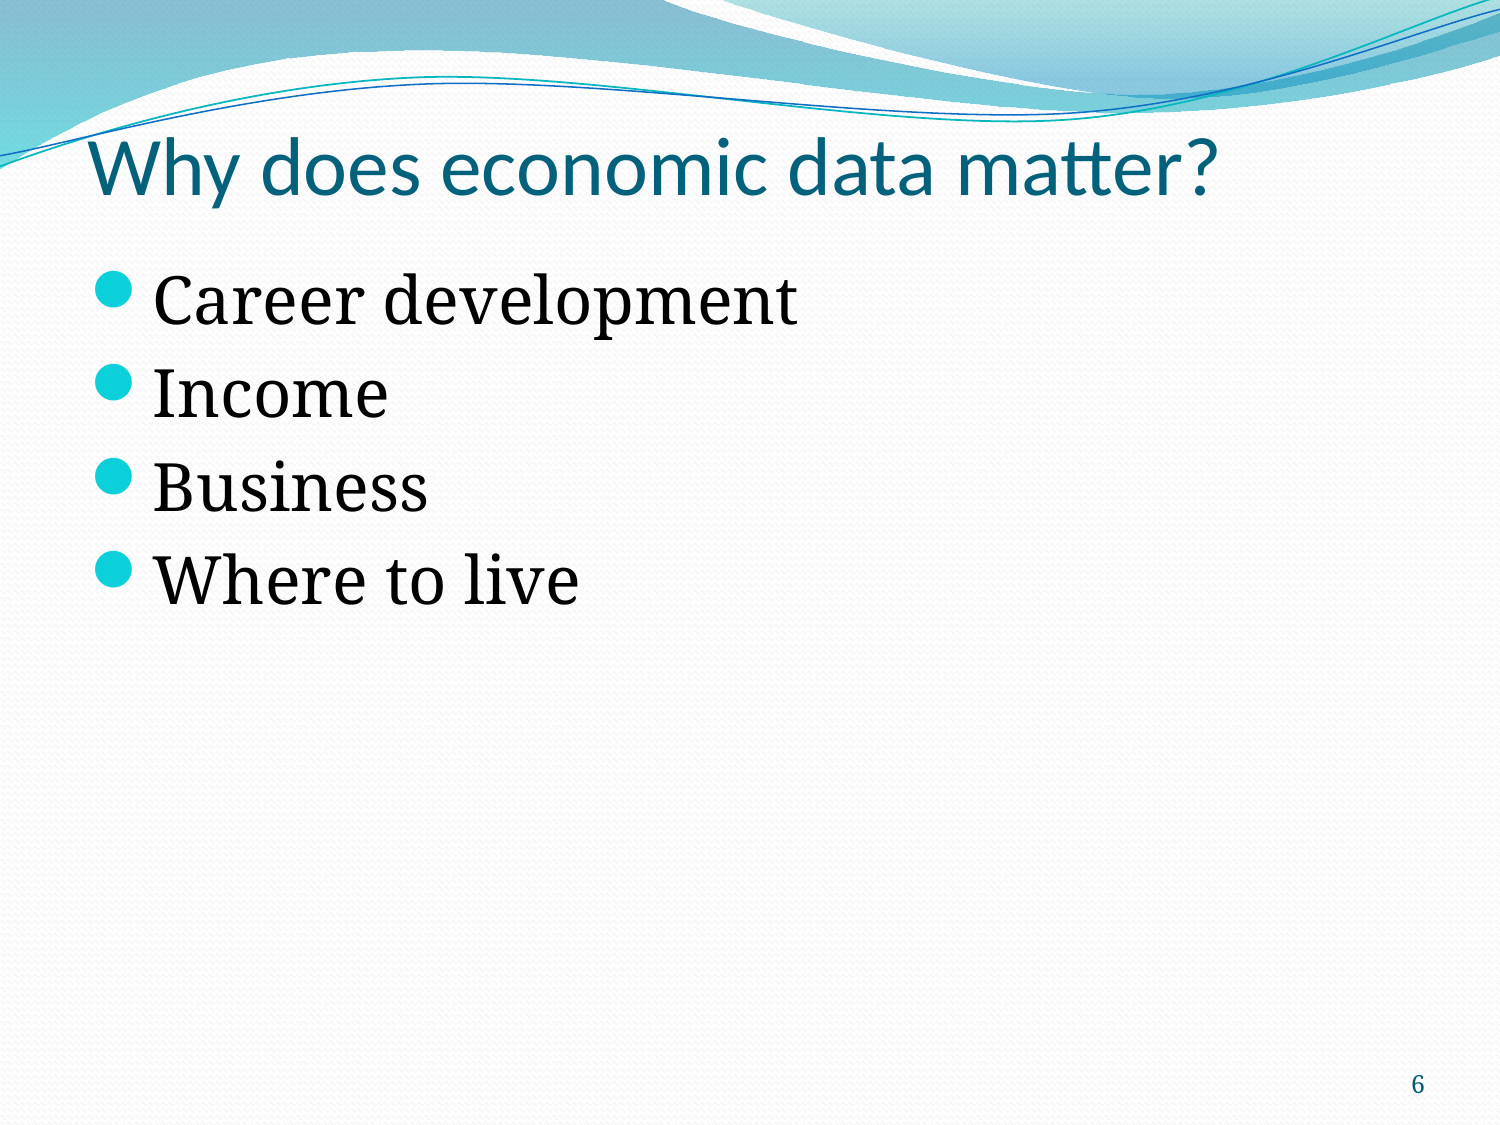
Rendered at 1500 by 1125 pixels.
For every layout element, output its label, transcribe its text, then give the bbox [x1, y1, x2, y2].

list Career development Income Business Where to live [75, 249, 1425, 1020]
title Why does economic data matter? [87, 75, 1438, 213]
slide_number 6 [1299, 1042, 1425, 1103]
